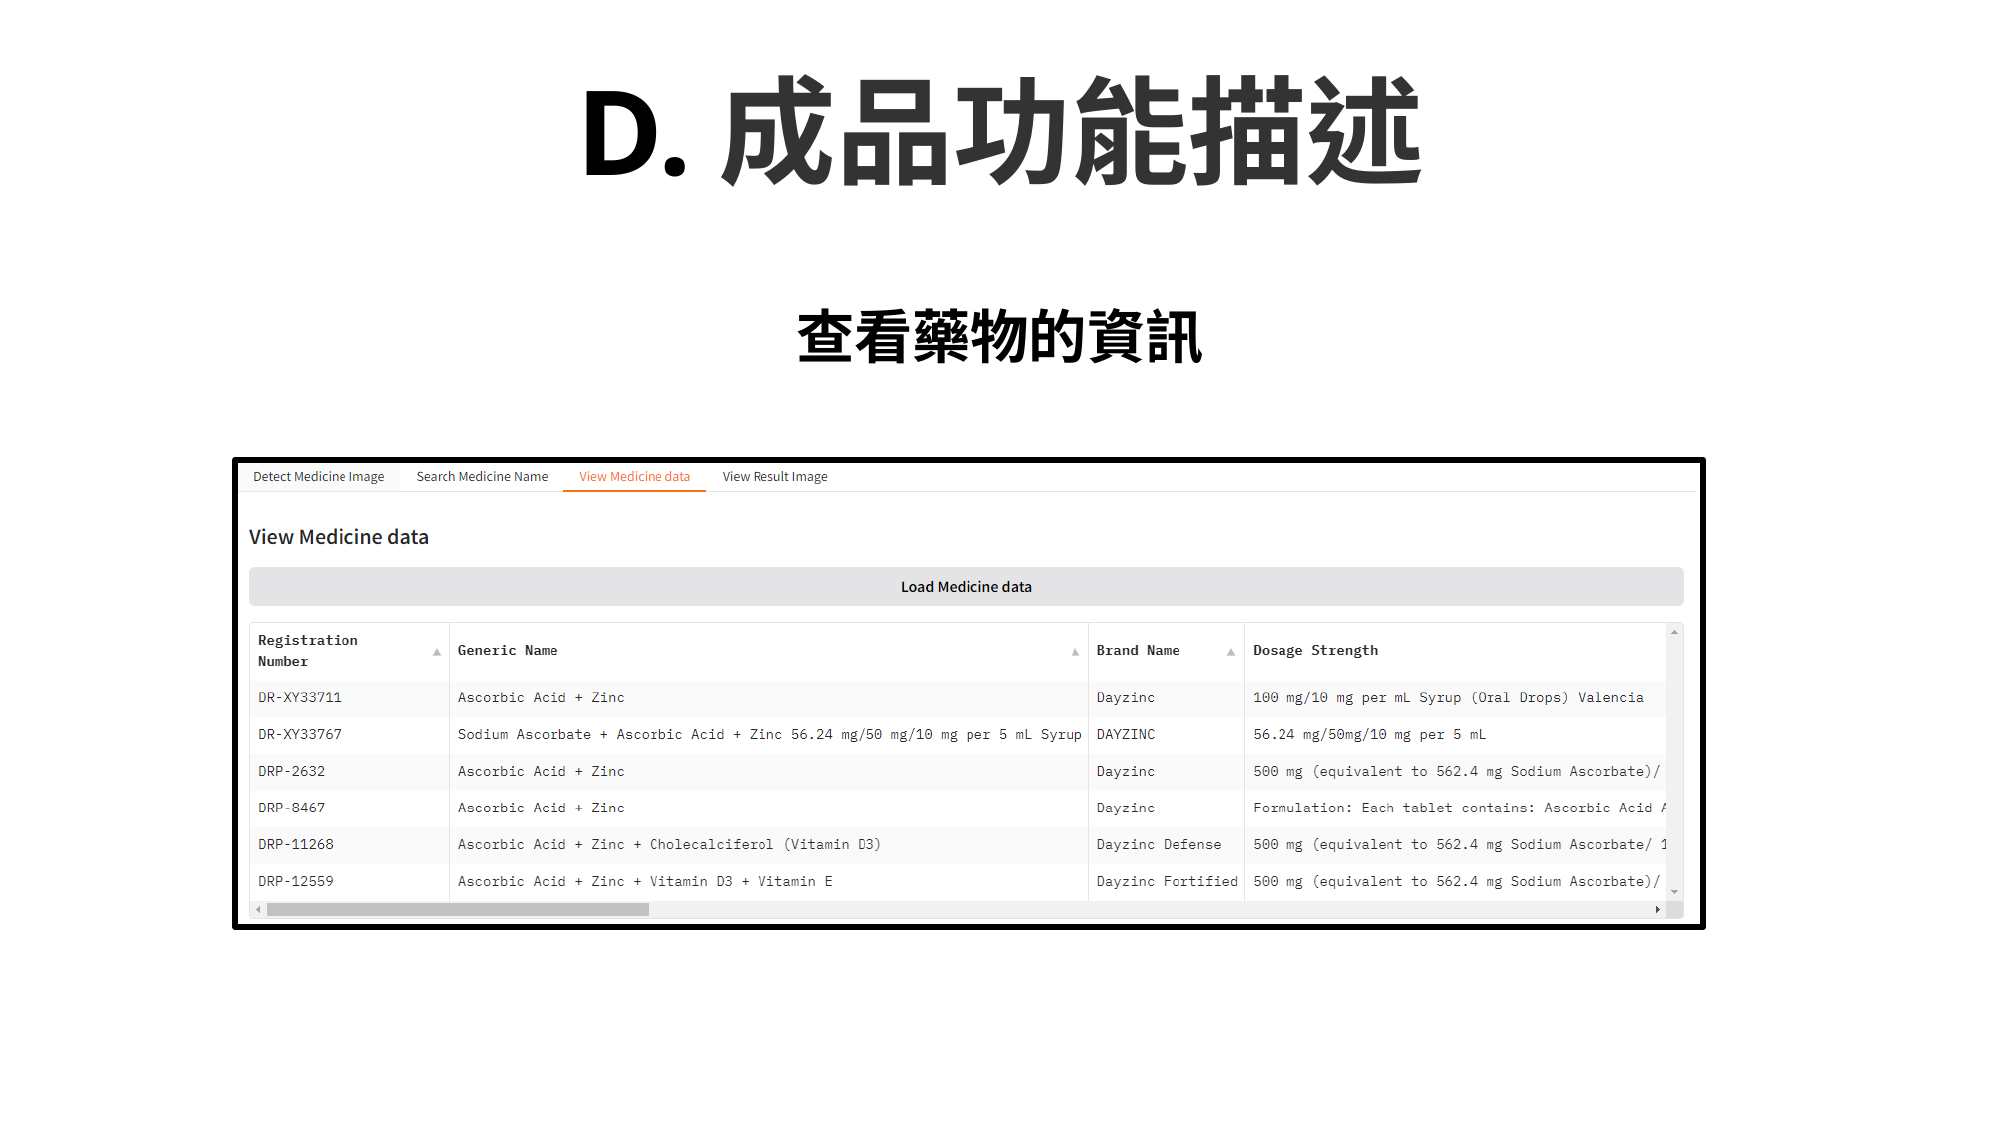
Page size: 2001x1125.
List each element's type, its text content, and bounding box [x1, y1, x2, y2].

title D.成品功能描述 [249, 65, 1750, 209]
text_box 查看藥物的資訊 [705, 292, 1295, 378]
picture [238, 462, 1701, 925]
